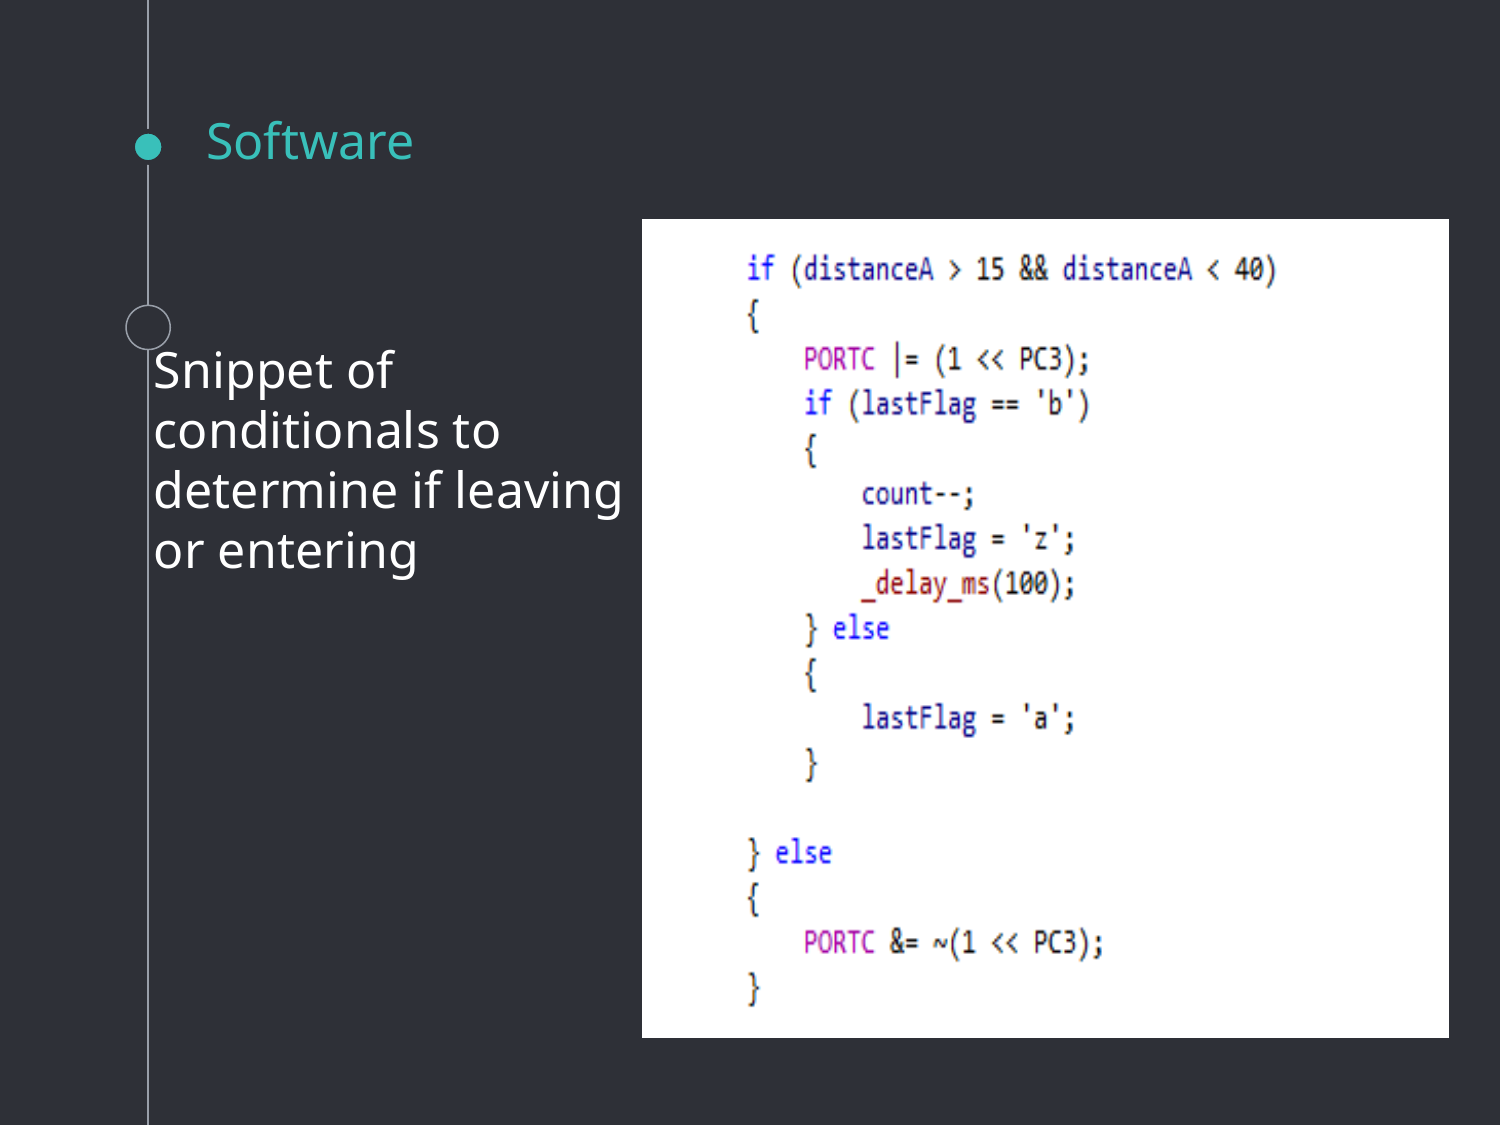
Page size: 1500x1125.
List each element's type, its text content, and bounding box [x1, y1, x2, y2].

title Software [191, 109, 1317, 185]
list Snippet of conditionals to determine if leaving or entering [138, 263, 636, 938]
picture [641, 218, 1450, 1039]
